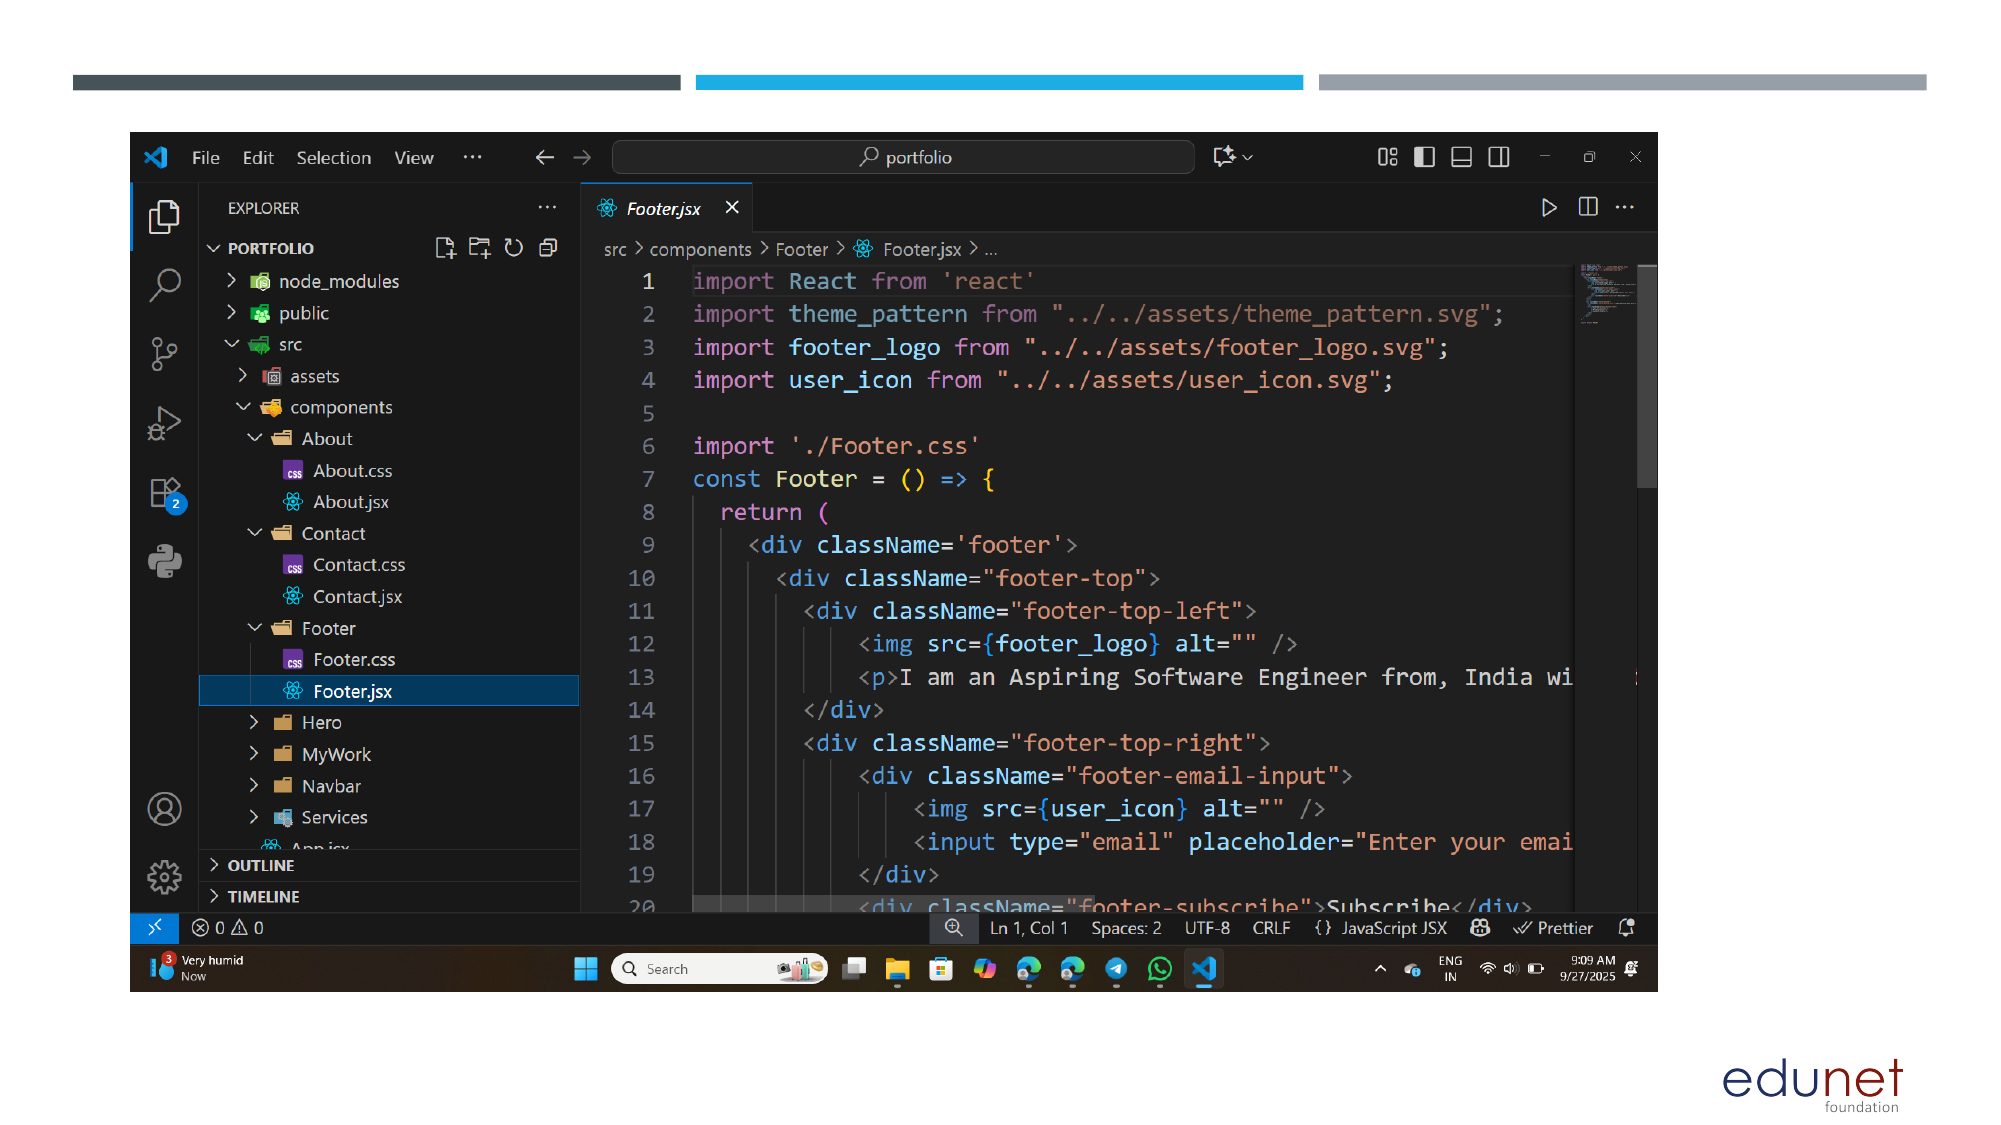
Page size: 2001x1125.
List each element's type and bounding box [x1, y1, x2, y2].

picture [1719, 1056, 1905, 1116]
picture [130, 132, 1659, 993]
